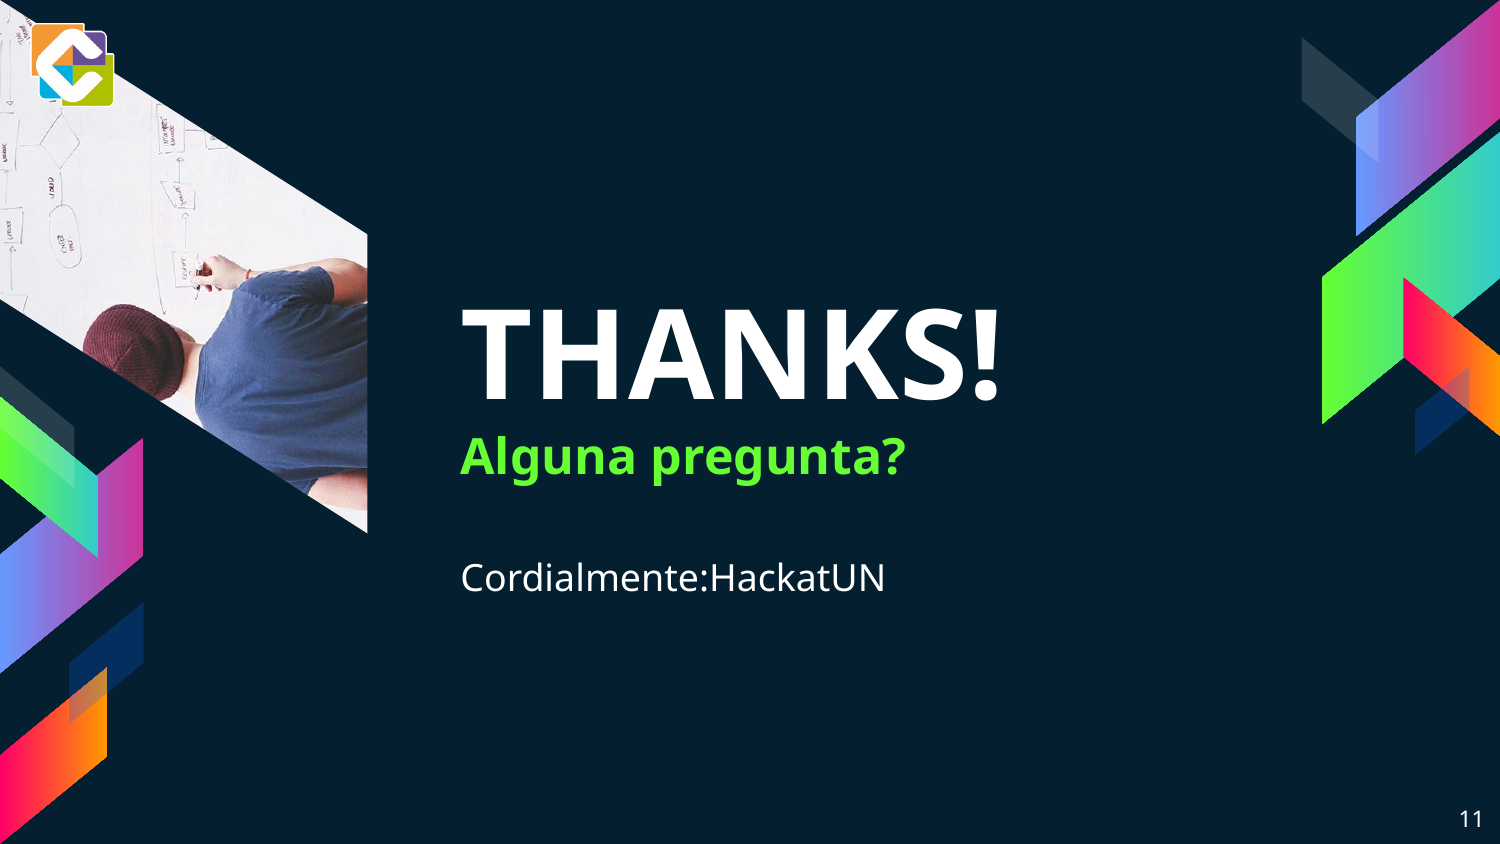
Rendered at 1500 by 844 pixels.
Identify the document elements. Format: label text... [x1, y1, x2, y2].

title THANKS! [455, 249, 1051, 409]
slide_number ‹#› [1403, 789, 1500, 844]
subtitle Alguna pregunta? Cordialmente:HackatUN [445, 409, 1256, 648]
picture [0, 0, 451, 534]
